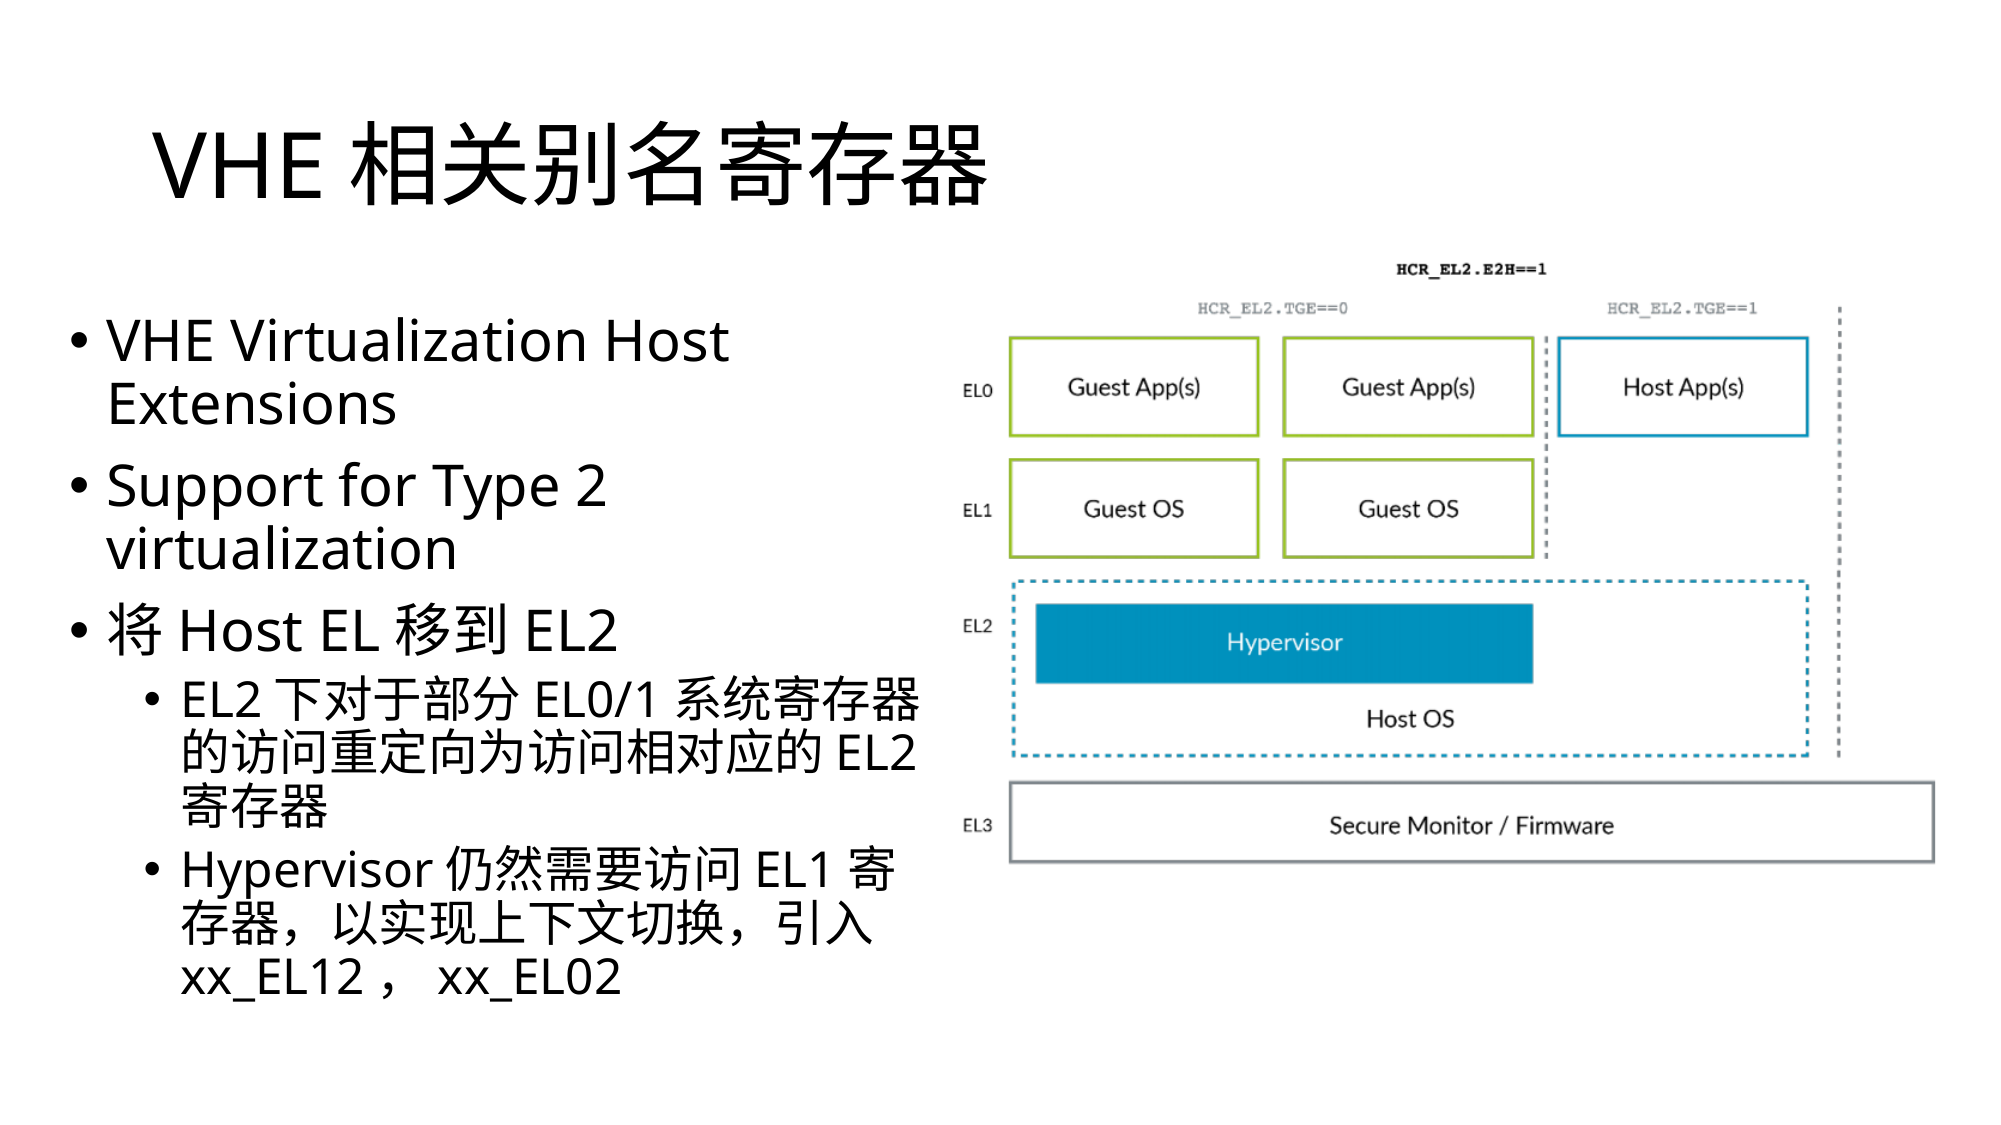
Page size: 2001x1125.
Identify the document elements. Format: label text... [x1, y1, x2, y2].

picture [955, 258, 1940, 866]
title VHE相关别名寄存器 [137, 59, 1863, 278]
list VHE Virtualization Host Extensions Support for Type 2 virtualization 将Host EL移到EL2 EL2下对于部分EL0/1系统寄存器的访问重定向为访问相对应的EL2寄存器 Hypervisor仍然需要访问EL1寄存器，以实现上下文切换，引入xx_EL12，xx_EL02 [54, 304, 956, 1019]
